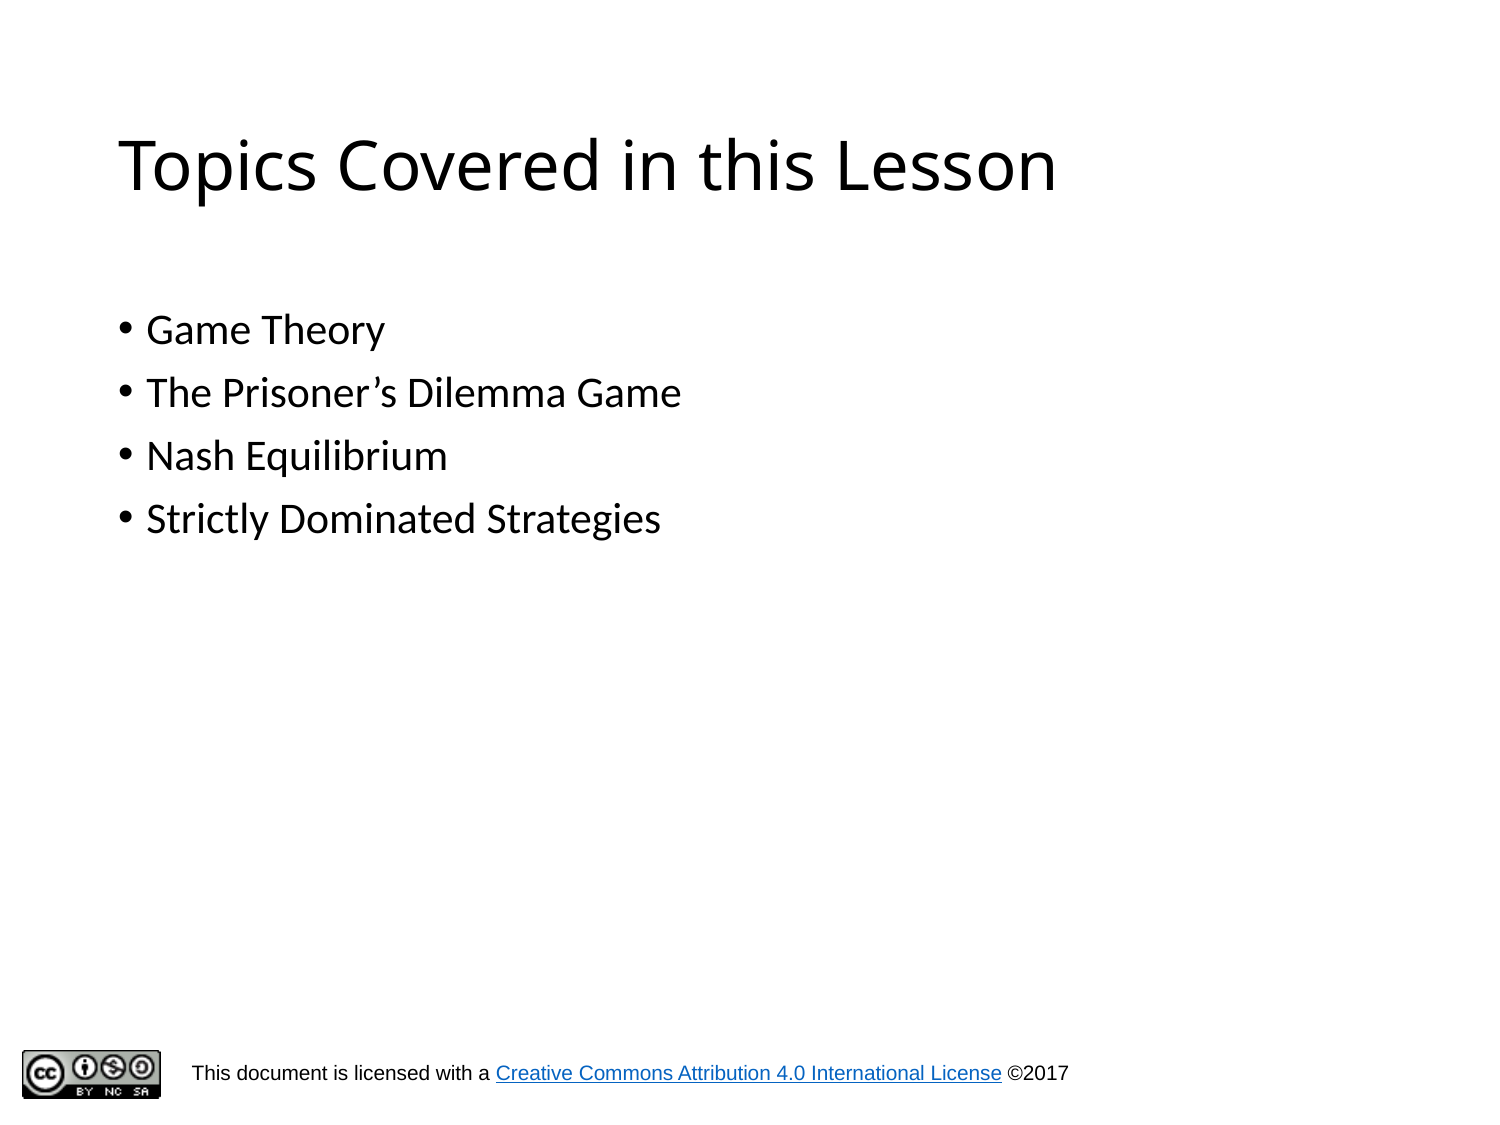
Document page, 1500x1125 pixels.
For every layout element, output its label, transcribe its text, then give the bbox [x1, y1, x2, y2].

title Topics Covered in this Lesson [102, 59, 1398, 278]
list Game Theory The Prisoner’s Dilemma Game Nash Equilibrium Strictly Dominated Strategies [102, 299, 1398, 1014]
picture [22, 1050, 161, 1099]
